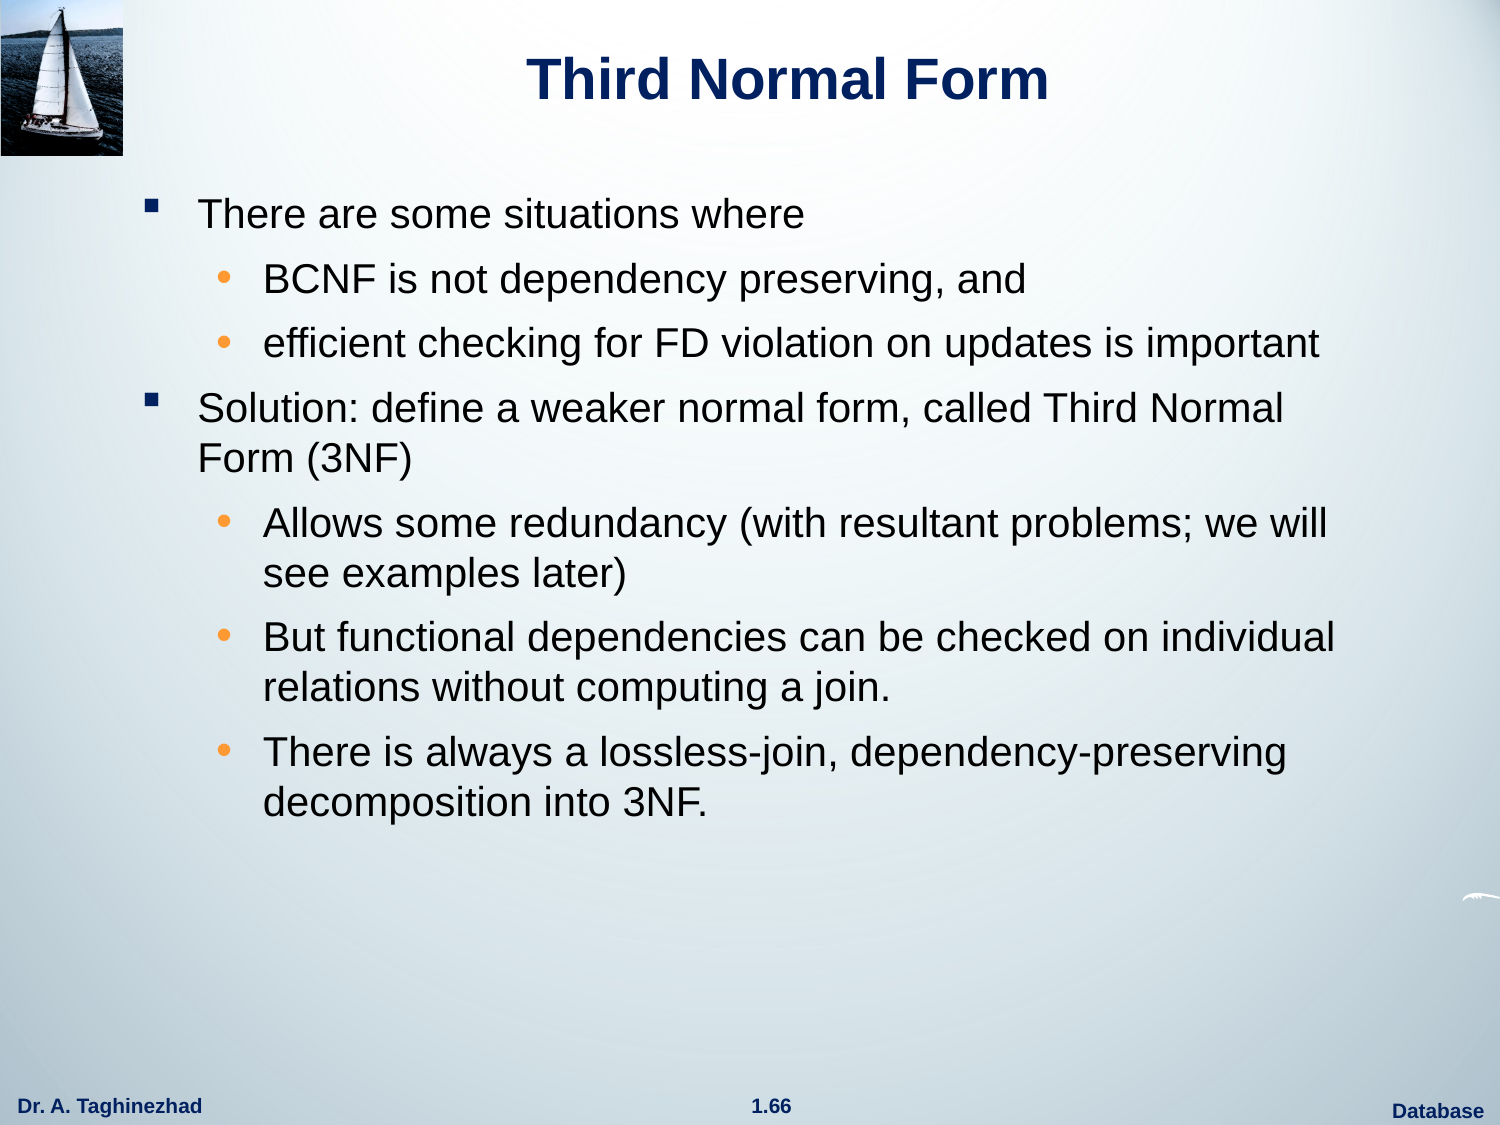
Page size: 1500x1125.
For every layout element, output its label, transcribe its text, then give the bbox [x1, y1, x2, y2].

picture [0, 0, 1500, 1125]
title Third Normal Form [125, 18, 1452, 120]
list There are some situations where BCNF is not dependency preserving, and efficient checking for FD violation on updates is important Solution: define a weaker normal form, called Third Normal Form (3NF) Allows some redundancy (with resultant problems; we will see examples later) But functional dependencies can be checked on individual relations without computing a join. There is always a lossless-join, dependency-preserving decomposition into 3NF. [126, 179, 1380, 721]
